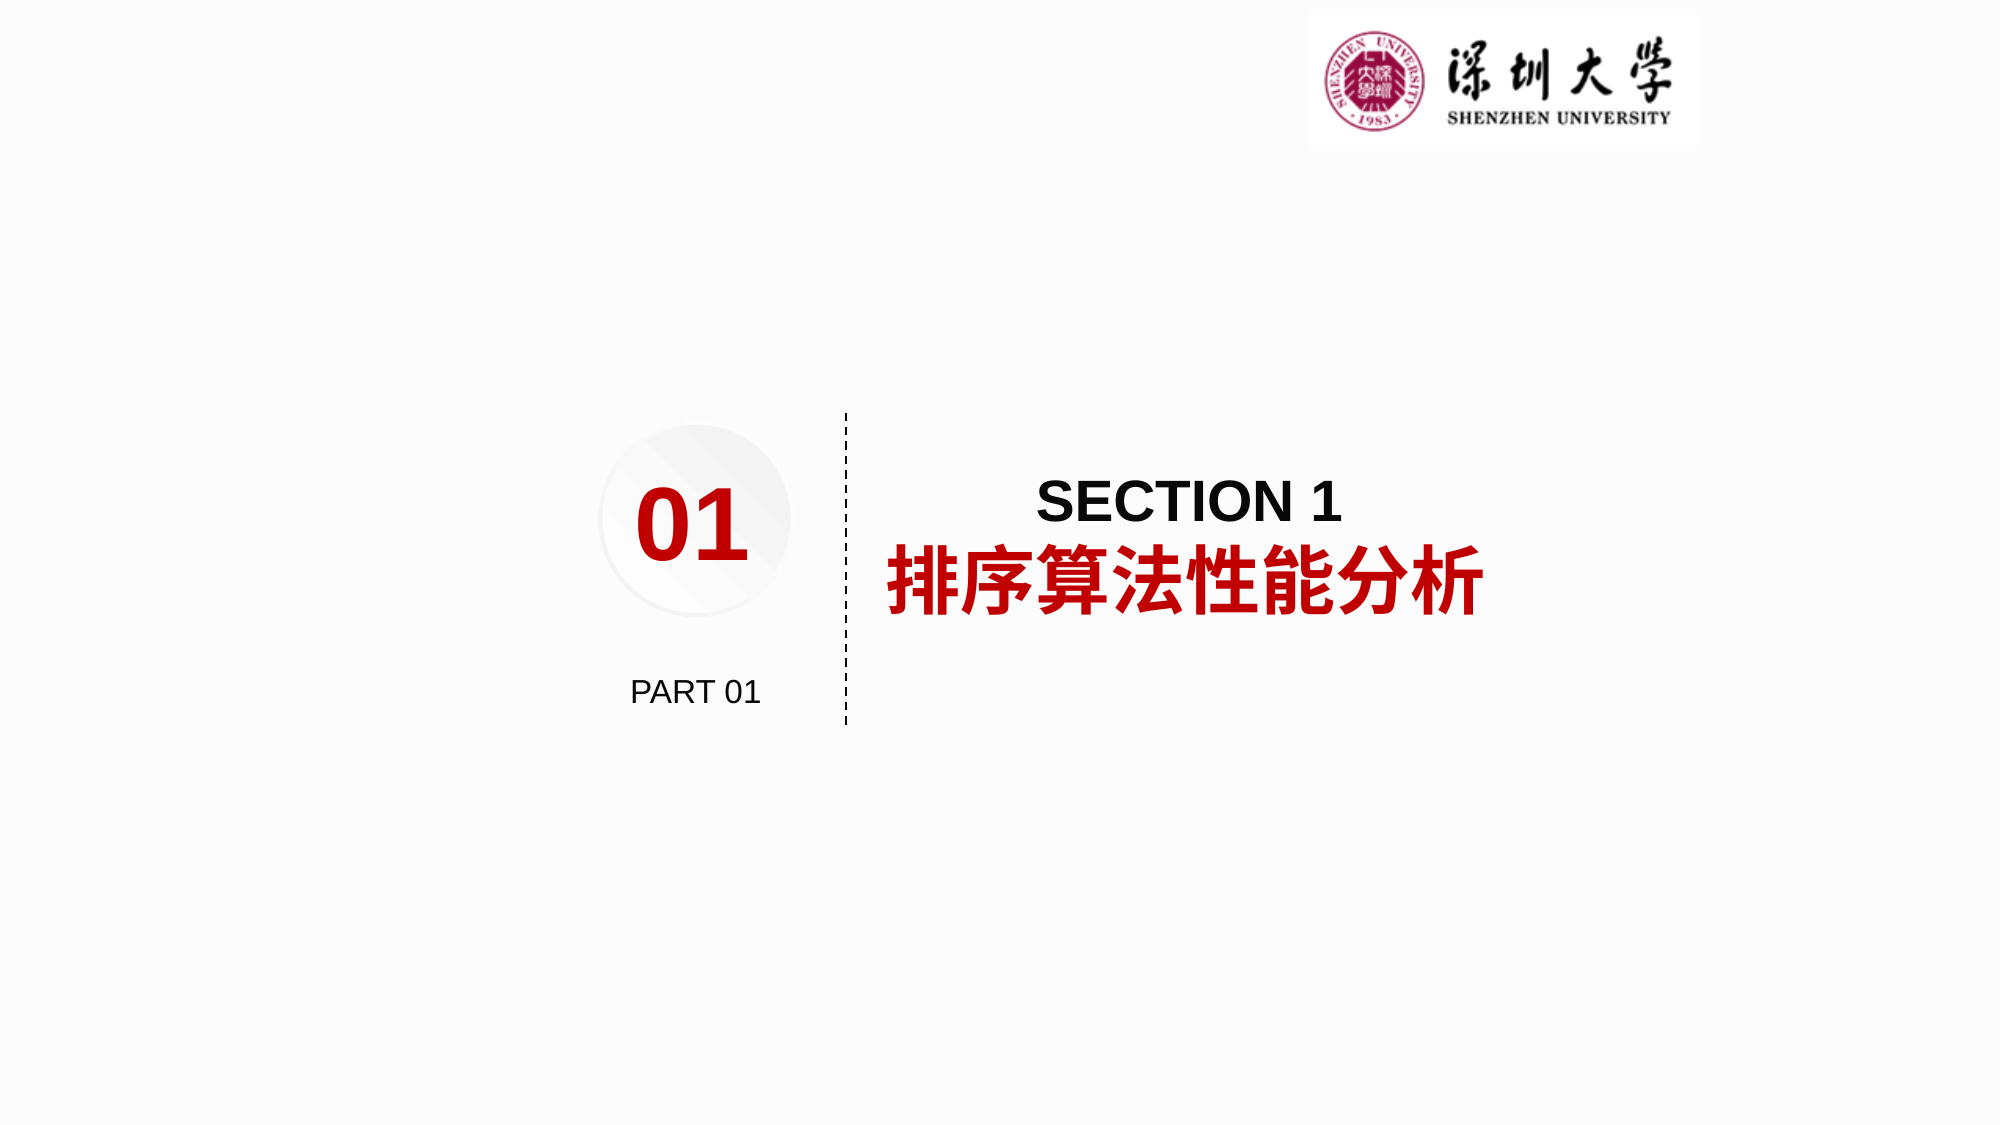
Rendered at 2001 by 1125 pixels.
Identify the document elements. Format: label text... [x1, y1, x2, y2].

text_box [598, 420, 795, 618]
picture [1309, 14, 1698, 146]
text_box SECTION 1 排序算法性能分析 [870, 455, 1501, 631]
text_box PART 01 [630, 670, 779, 711]
